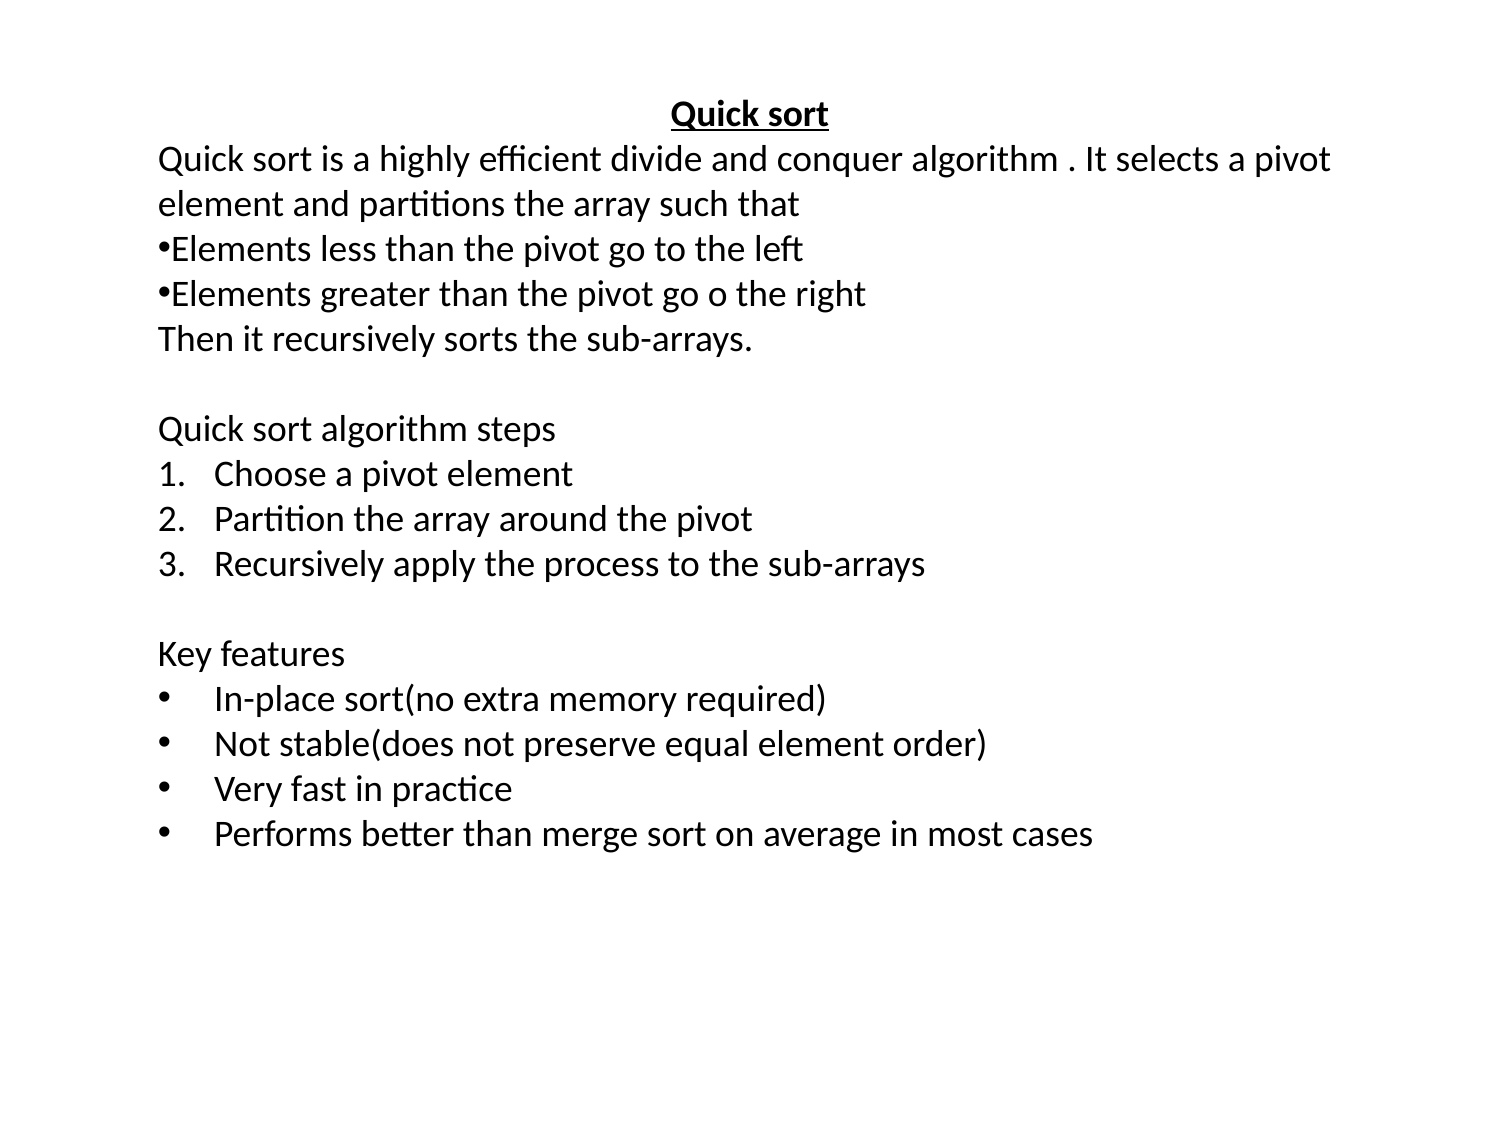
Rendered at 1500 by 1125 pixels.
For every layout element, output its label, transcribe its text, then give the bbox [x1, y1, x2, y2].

text_box Quick sort Quick sort is a highly efficient divide and conquer algorithm . It selects a pivot element and partitions the array such that Elements less than the pivot go to the left Elements greater than the pivot go o the right Then it recursively sorts the sub-arrays. Quick sort algorithm steps Choose a pivot element Partition the array around the pivot Recursively apply the process to the sub-arrays Key features In-place sort(no extra memory required) Not stable(does not preserve equal element order) Very fast in practice Performs better than merge sort on average in most cases [143, 81, 1357, 906]
